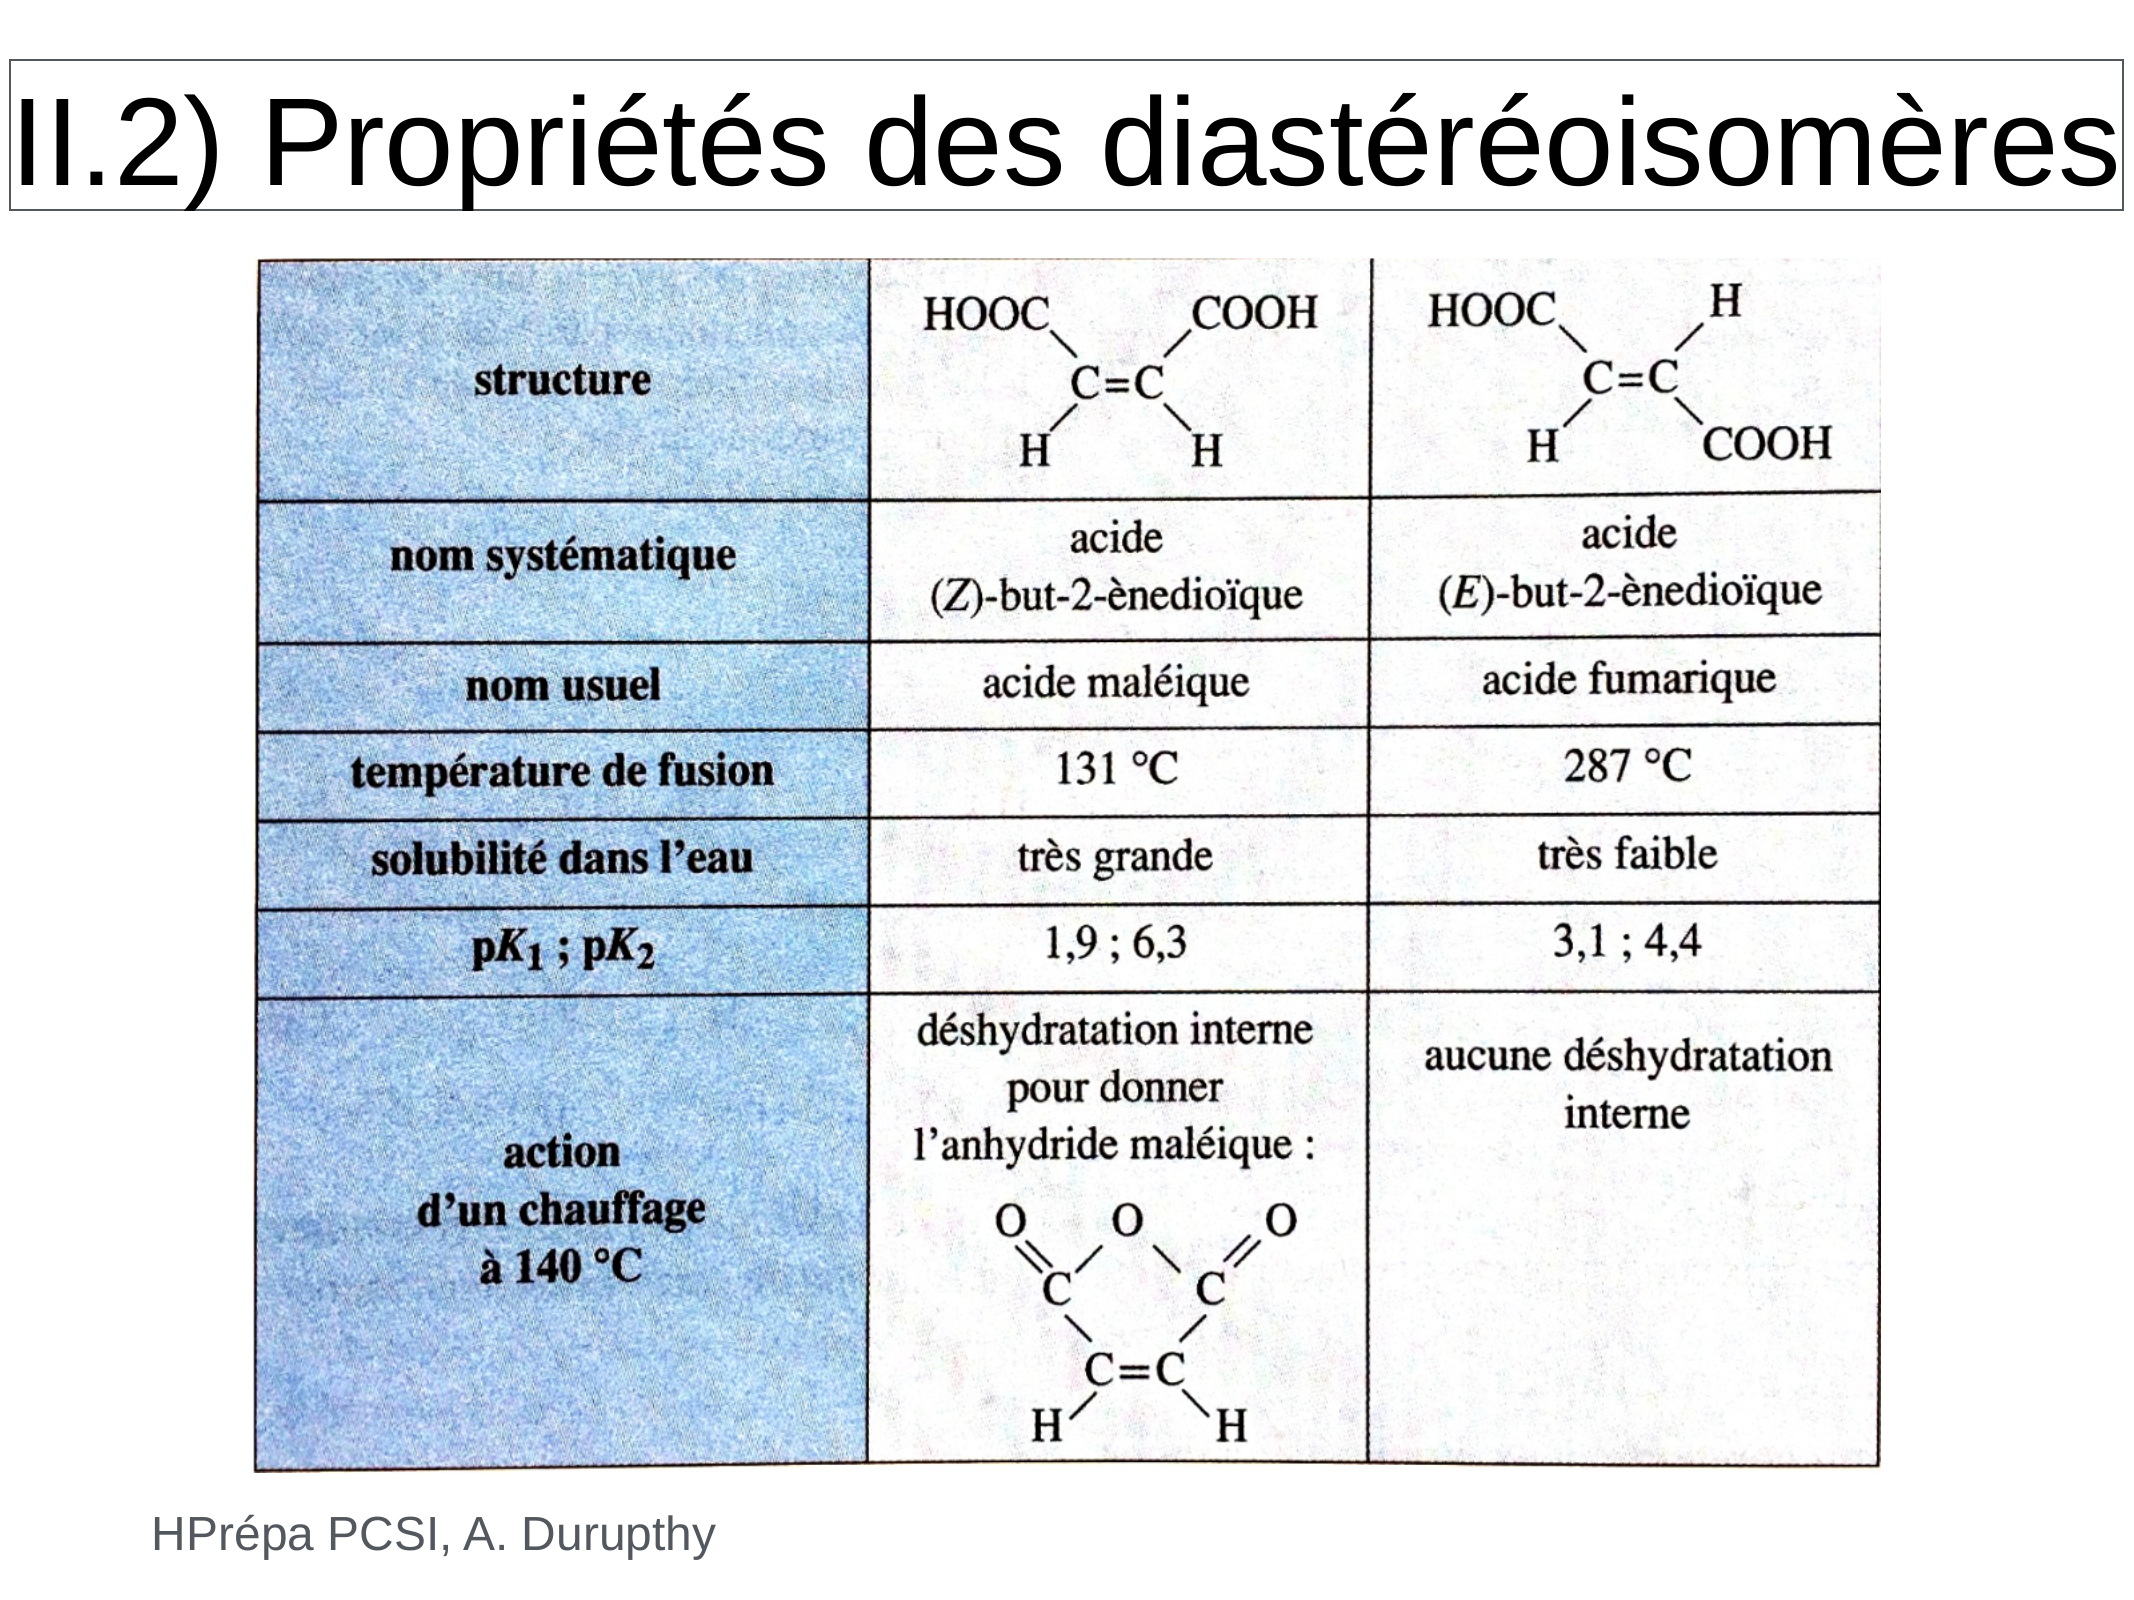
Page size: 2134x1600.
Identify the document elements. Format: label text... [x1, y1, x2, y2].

text_box HPrépa PCSI, A. Durupthy [151, 1501, 452, 1560]
picture [255, 51, 1880, 1600]
text_box II.2) Propriétés des diastéréoisomères [10, 60, 452, 211]
text_box II.2) Propriétés des diastéréoisomères [1680, 60, 2123, 211]
